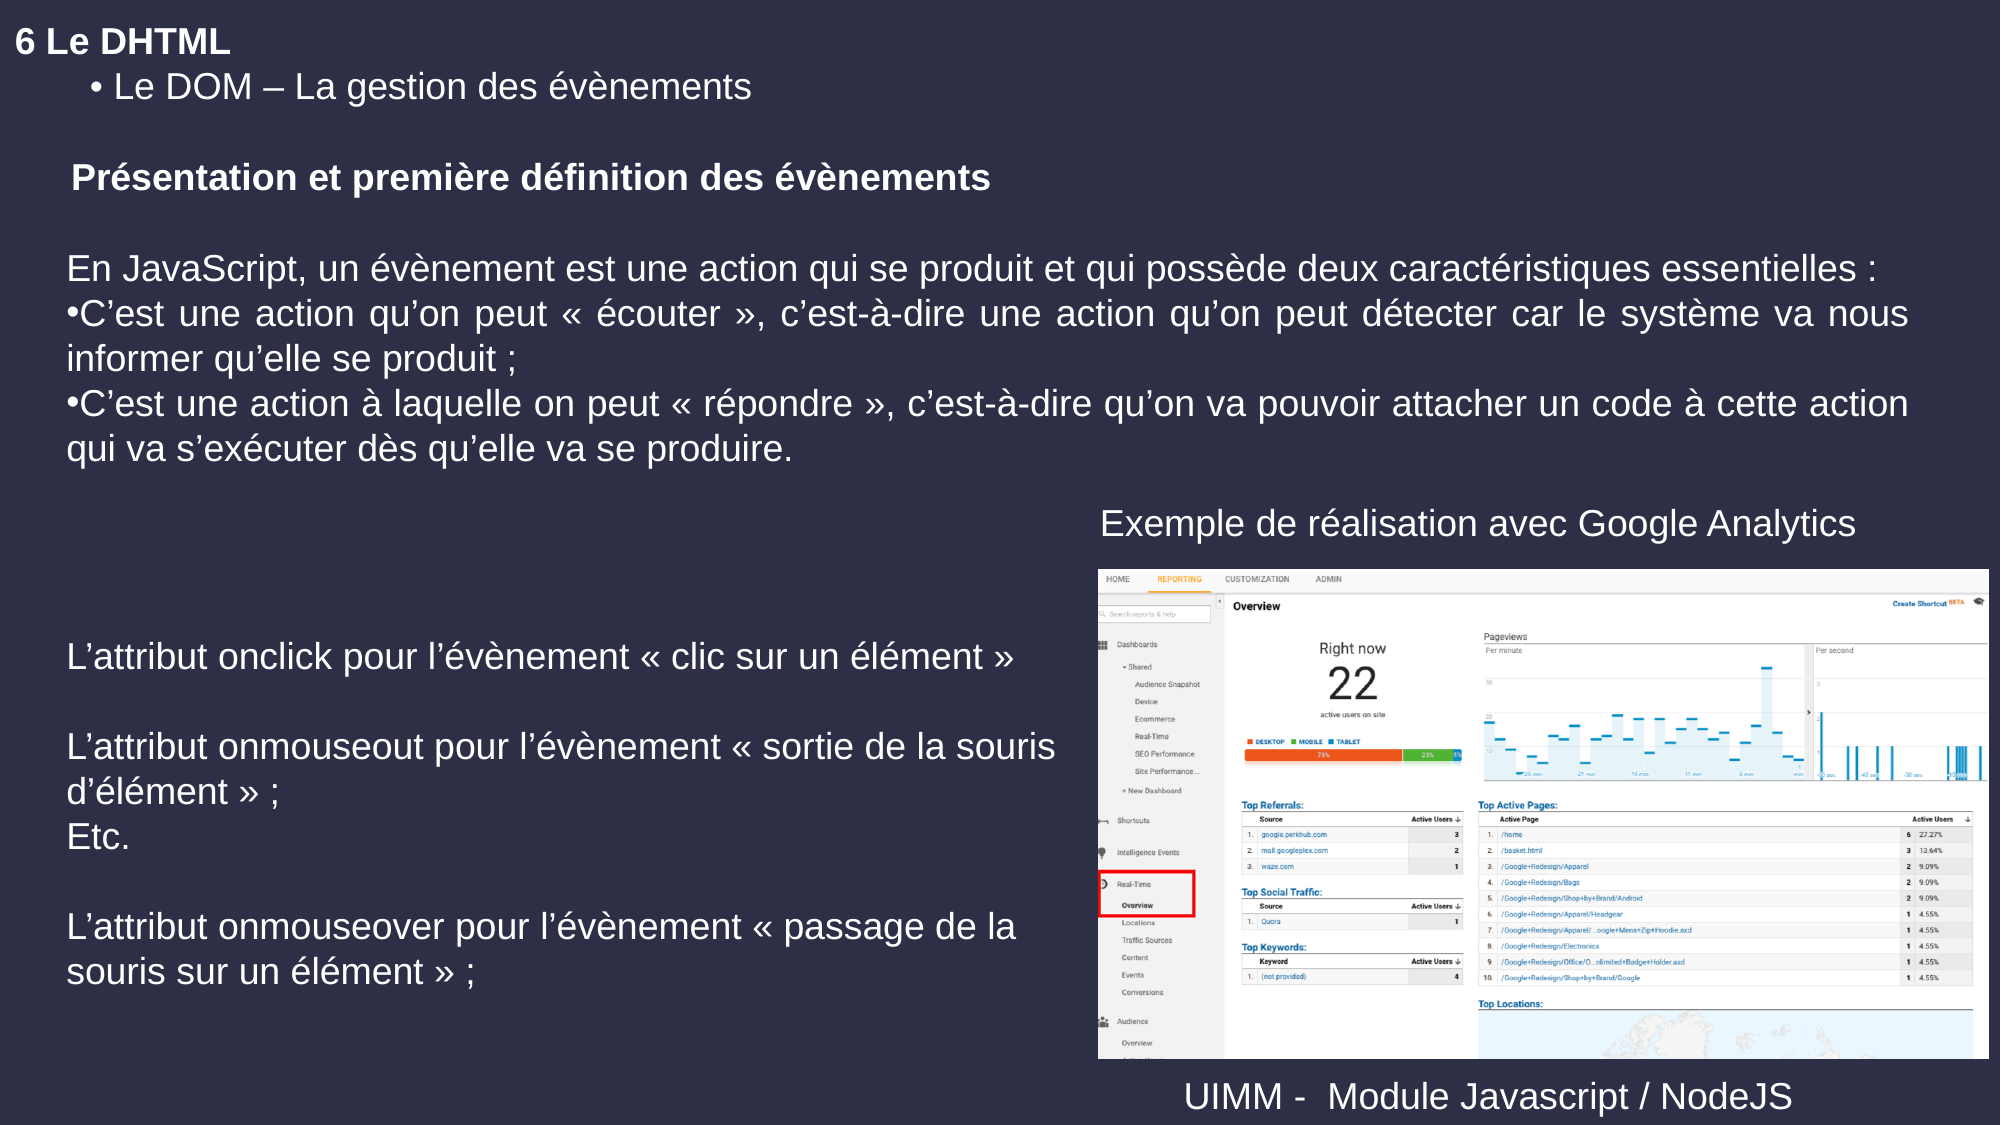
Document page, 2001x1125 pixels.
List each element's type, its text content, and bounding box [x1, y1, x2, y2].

text_box 6 Le DHTML • Le DOM – La gestion des évènements [0, 9, 1000, 145]
text_box En JavaScript, un évènement est une action qui se produit et qui possède deux caractéristiques essentielles : C’est une action qu’on peut « écouter », c’est-à-dire une action qu’on peut détecter car le système va nous informer qu’elle se produit ; C’est une action à laquelle on peut « répondre », c’est-à-dire qu’on va pouvoir attacher un code à cette action qui va s’exécuter dès qu’elle va se produire. [51, 236, 1925, 477]
picture [1098, 569, 1989, 1059]
text_box Présentation et première définition des évènements [56, 145, 1007, 236]
text_box UIMM - Module Javascript / NodeJS [948, 1064, 2000, 1125]
text_box Exemple de réalisation avec Google Analytics [1085, 491, 1872, 552]
text_box L’attribut onclick pour l’évènement « clic sur un élément » L’attribut onmouseout pour l’évènement « sortie de la souris d’élément » ; Etc. L’attribut onmouseover pour l’évènement « passage de la souris sur un élément » ; [51, 624, 1098, 1000]
